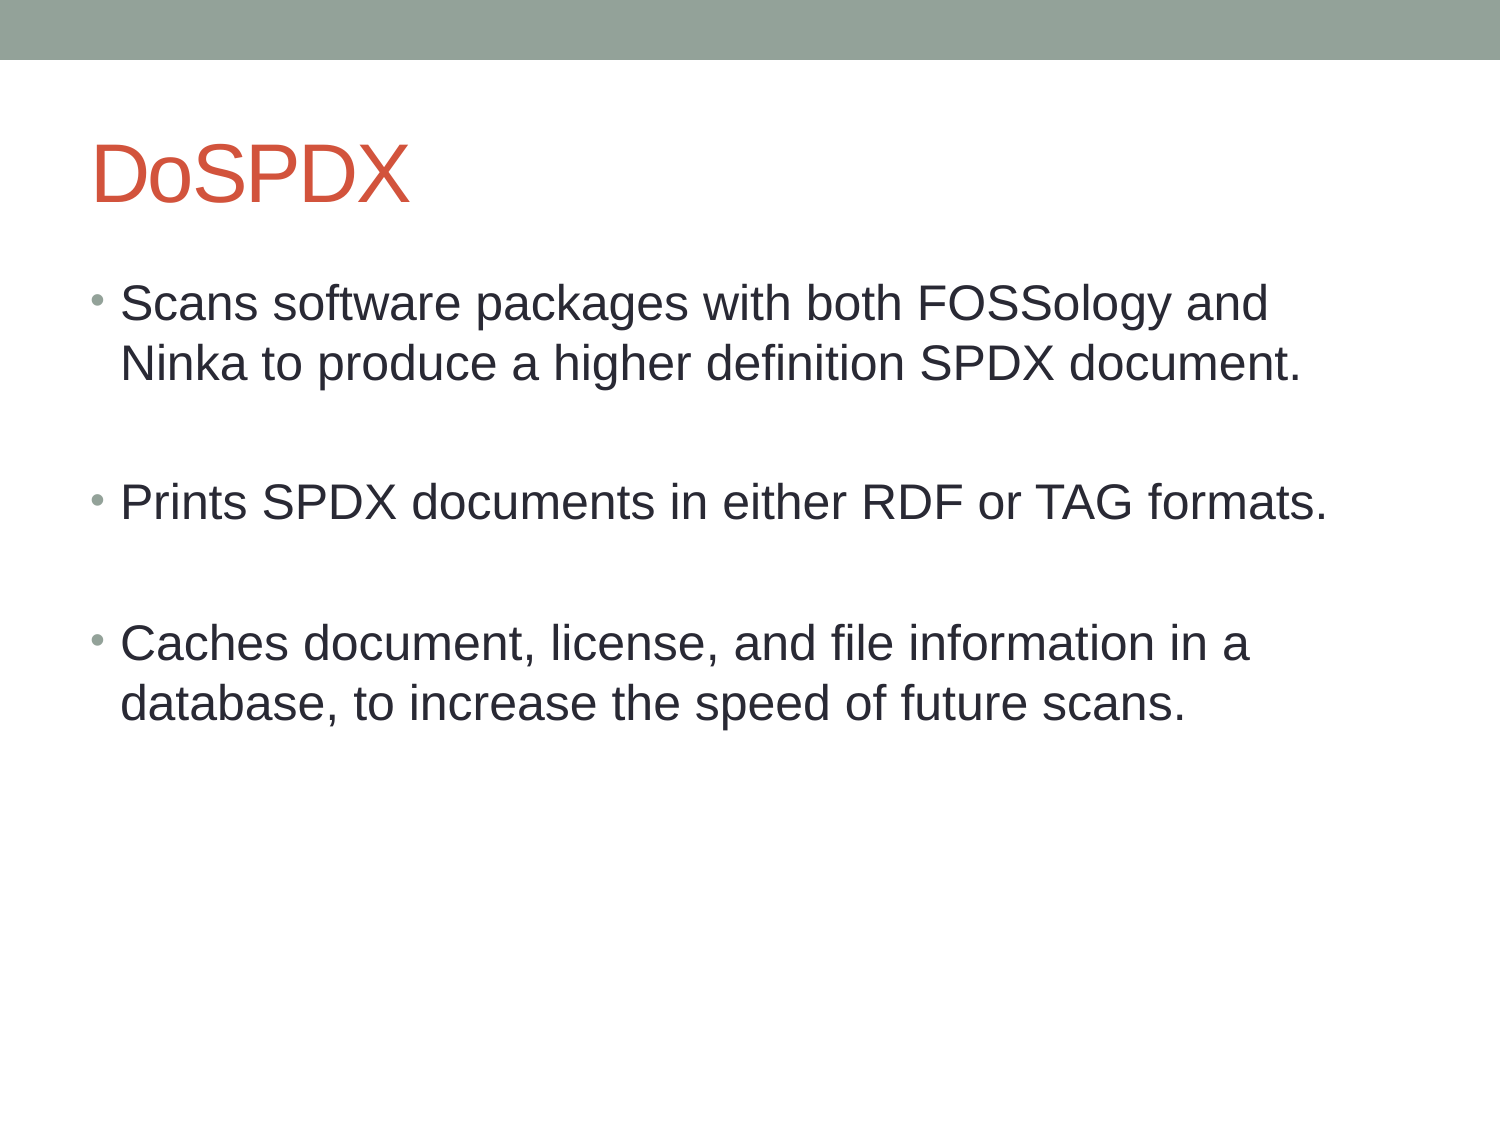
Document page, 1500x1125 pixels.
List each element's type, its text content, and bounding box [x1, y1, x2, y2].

list Scans software packages with both FOSSology and Ninka to produce a higher definition SPDX document. Prints SPDX documents in either RDF or TAG formats. Caches document, license, and file information in a database, to increase the speed of future scans. [75, 262, 1425, 1063]
title DoSPDX [75, 87, 1425, 250]
